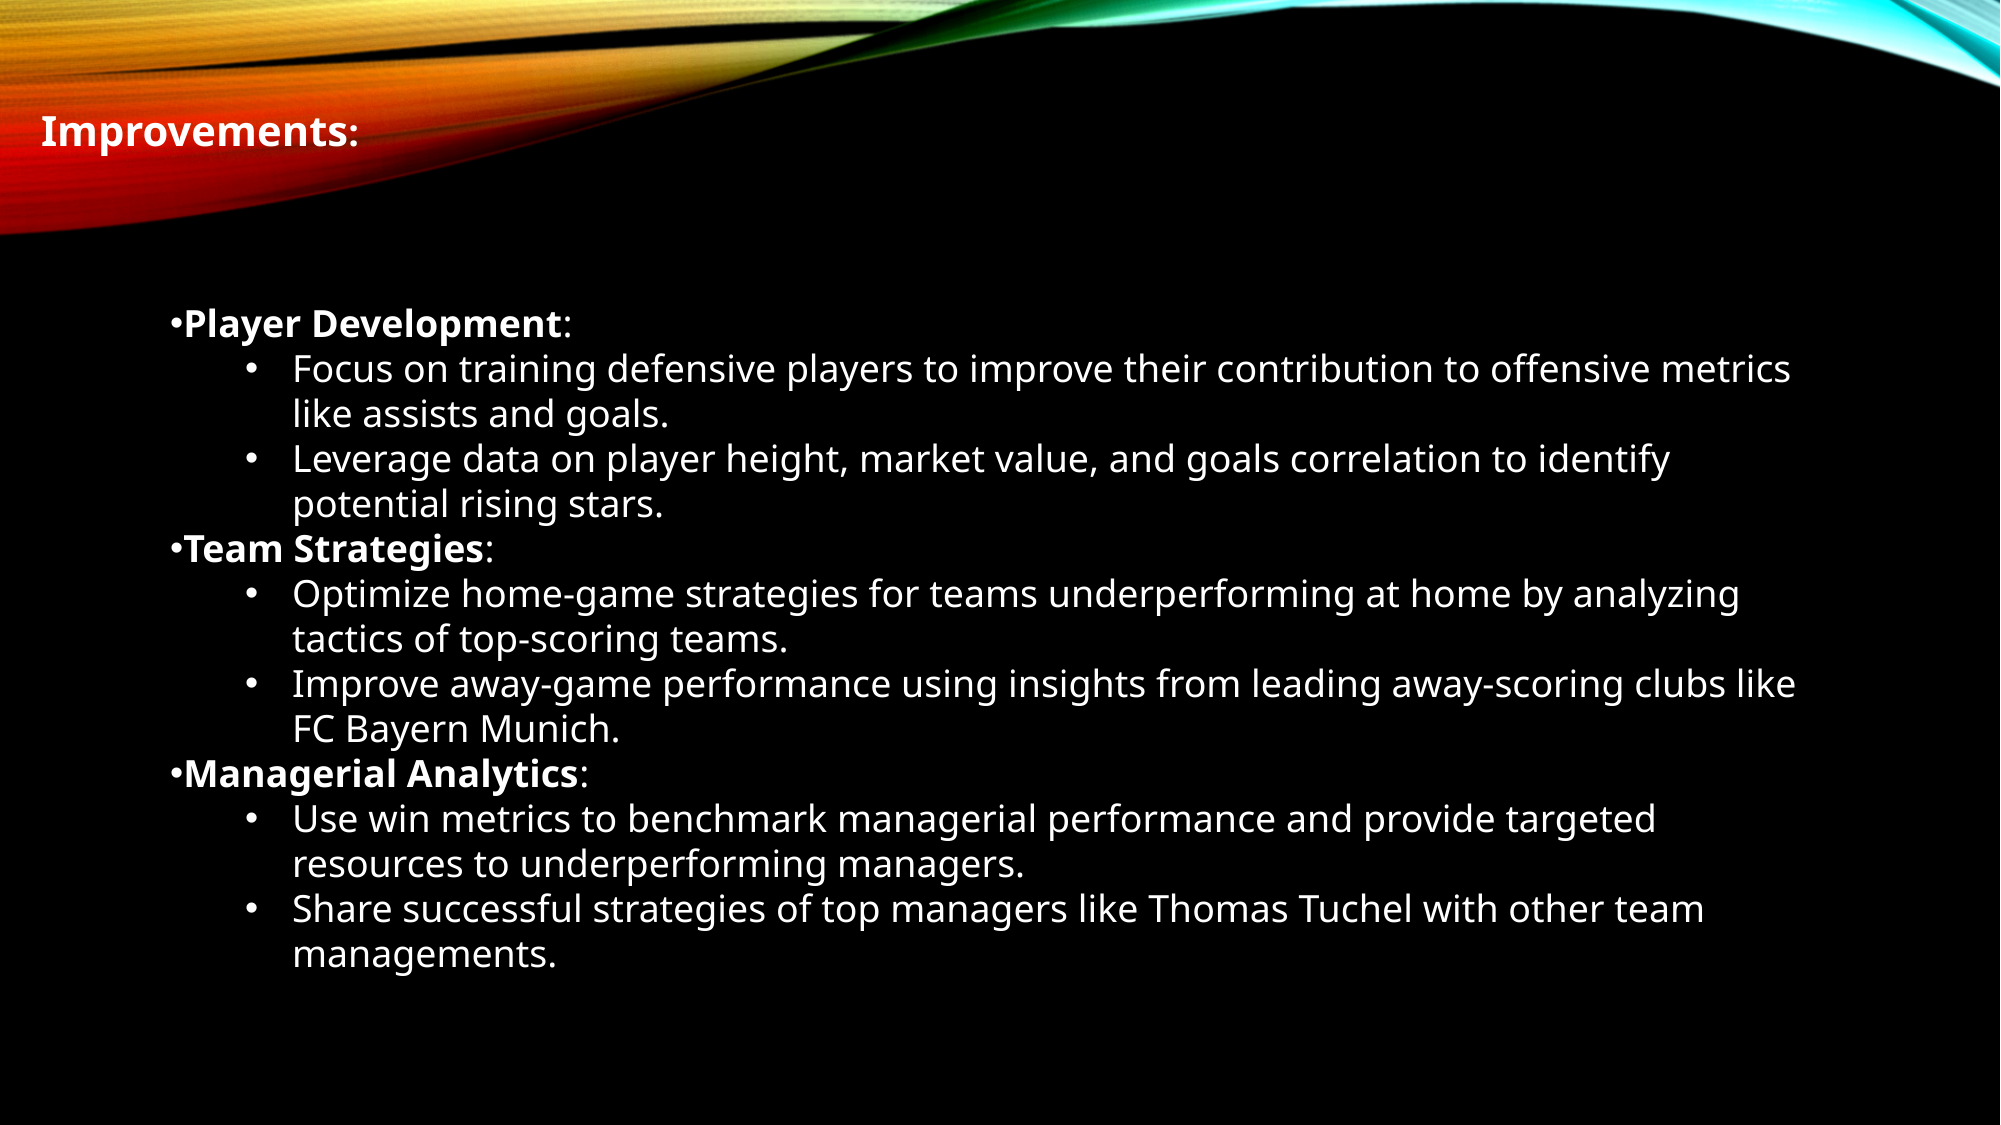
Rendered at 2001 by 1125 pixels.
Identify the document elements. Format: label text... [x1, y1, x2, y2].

picture [0, 0, 2000, 237]
text_box Improvements: [26, 97, 374, 163]
text_box Player Development: Focus on training defensive players to improve their contribution to offensive metrics like assists and goals. Leverage data on player height, market value, and goals correlation to identify potential rising stars. Team Strategies: Optimize home-game strategies for teams underperforming at home by analyzing tactics of top-scoring teams. Improve away-game performance using insights from leading away-scoring clubs like FC Bayern Munich. Managerial Analytics: Use win metrics to benchmark managerial performance and provide targeted resources to underperforming managers. Share successful strategies of top managers like Thomas Tuchel with other team managements. [155, 247, 1845, 983]
